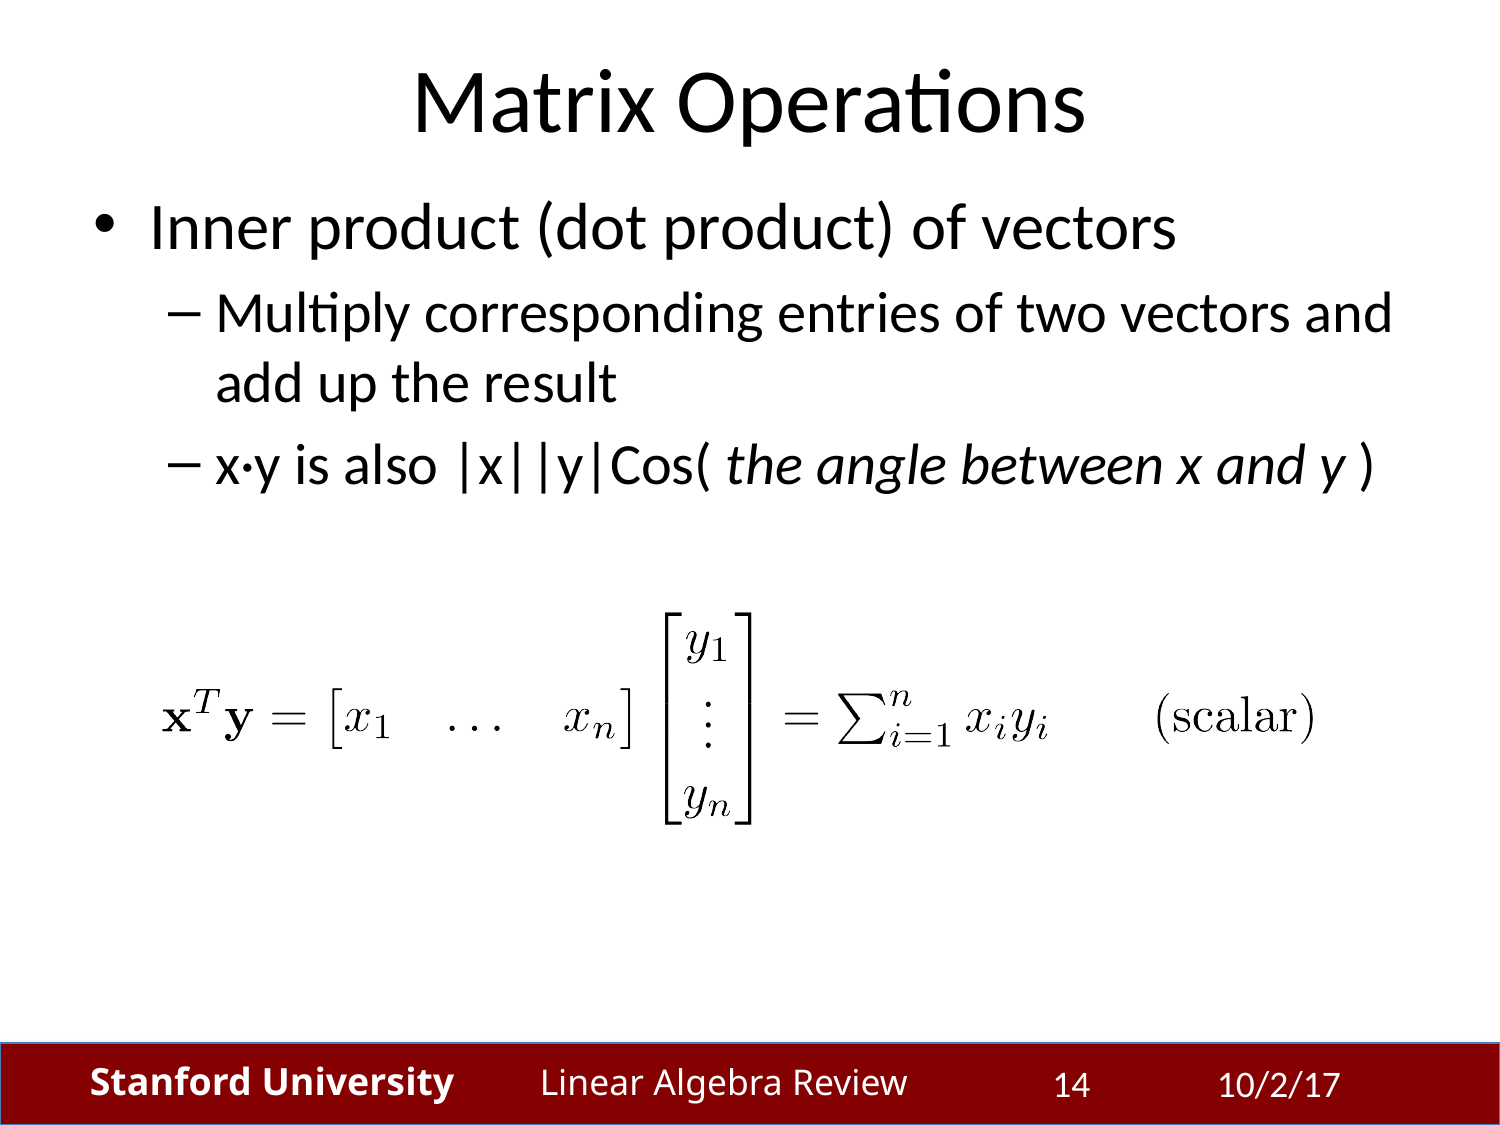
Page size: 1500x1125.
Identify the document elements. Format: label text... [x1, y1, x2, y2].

list Inner product (dot product) of vectors Multiply corresponding entries of two vectors and add up the result x·y is also |x||y|Cos( the angle between x and y ) [78, 174, 1429, 918]
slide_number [1203, 1052, 1463, 1113]
title Matrix Operations [75, 1, 1425, 190]
picture [162, 612, 1313, 825]
slide_number 14 [1037, 1052, 1203, 1113]
